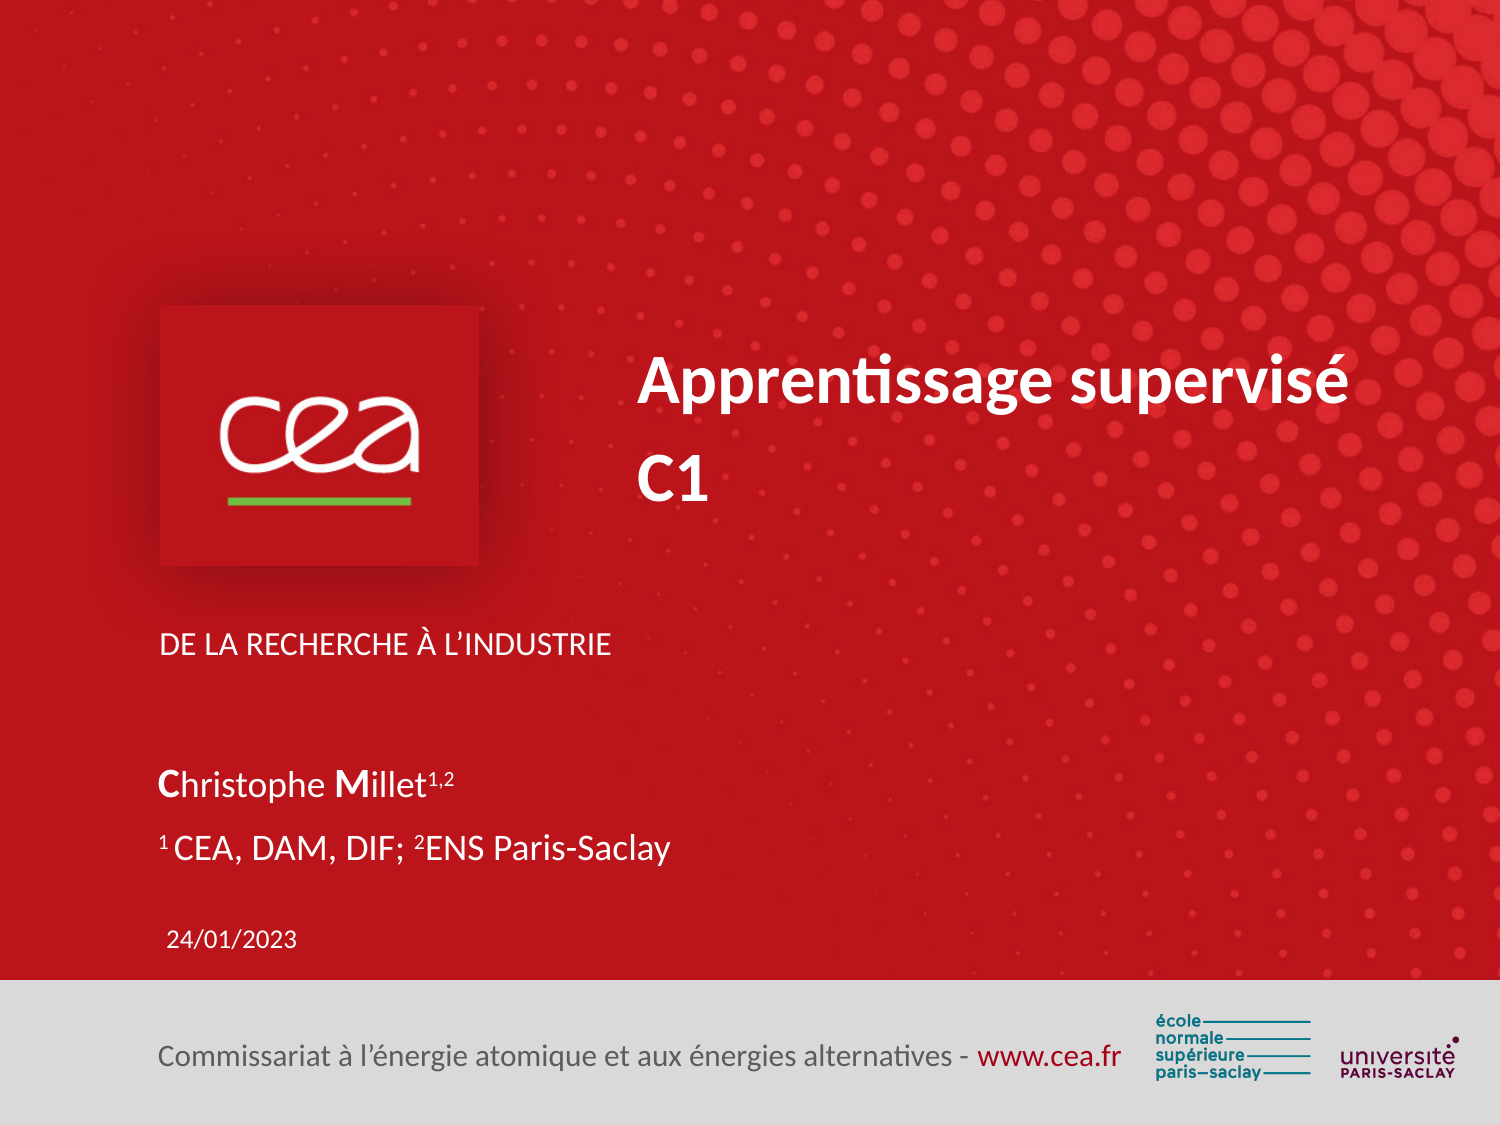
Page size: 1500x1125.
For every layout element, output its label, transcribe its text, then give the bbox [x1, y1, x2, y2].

picture [0, 0, 1500, 980]
list Christophe Millet1,2 1 CEA, DAM, DIF; 2ENS Paris-Saclay [136, 751, 1459, 880]
list Apprentissage supervisé C1 [616, 331, 1400, 529]
list 24/01/2023 [145, 914, 628, 965]
picture [1156, 1014, 1459, 1081]
